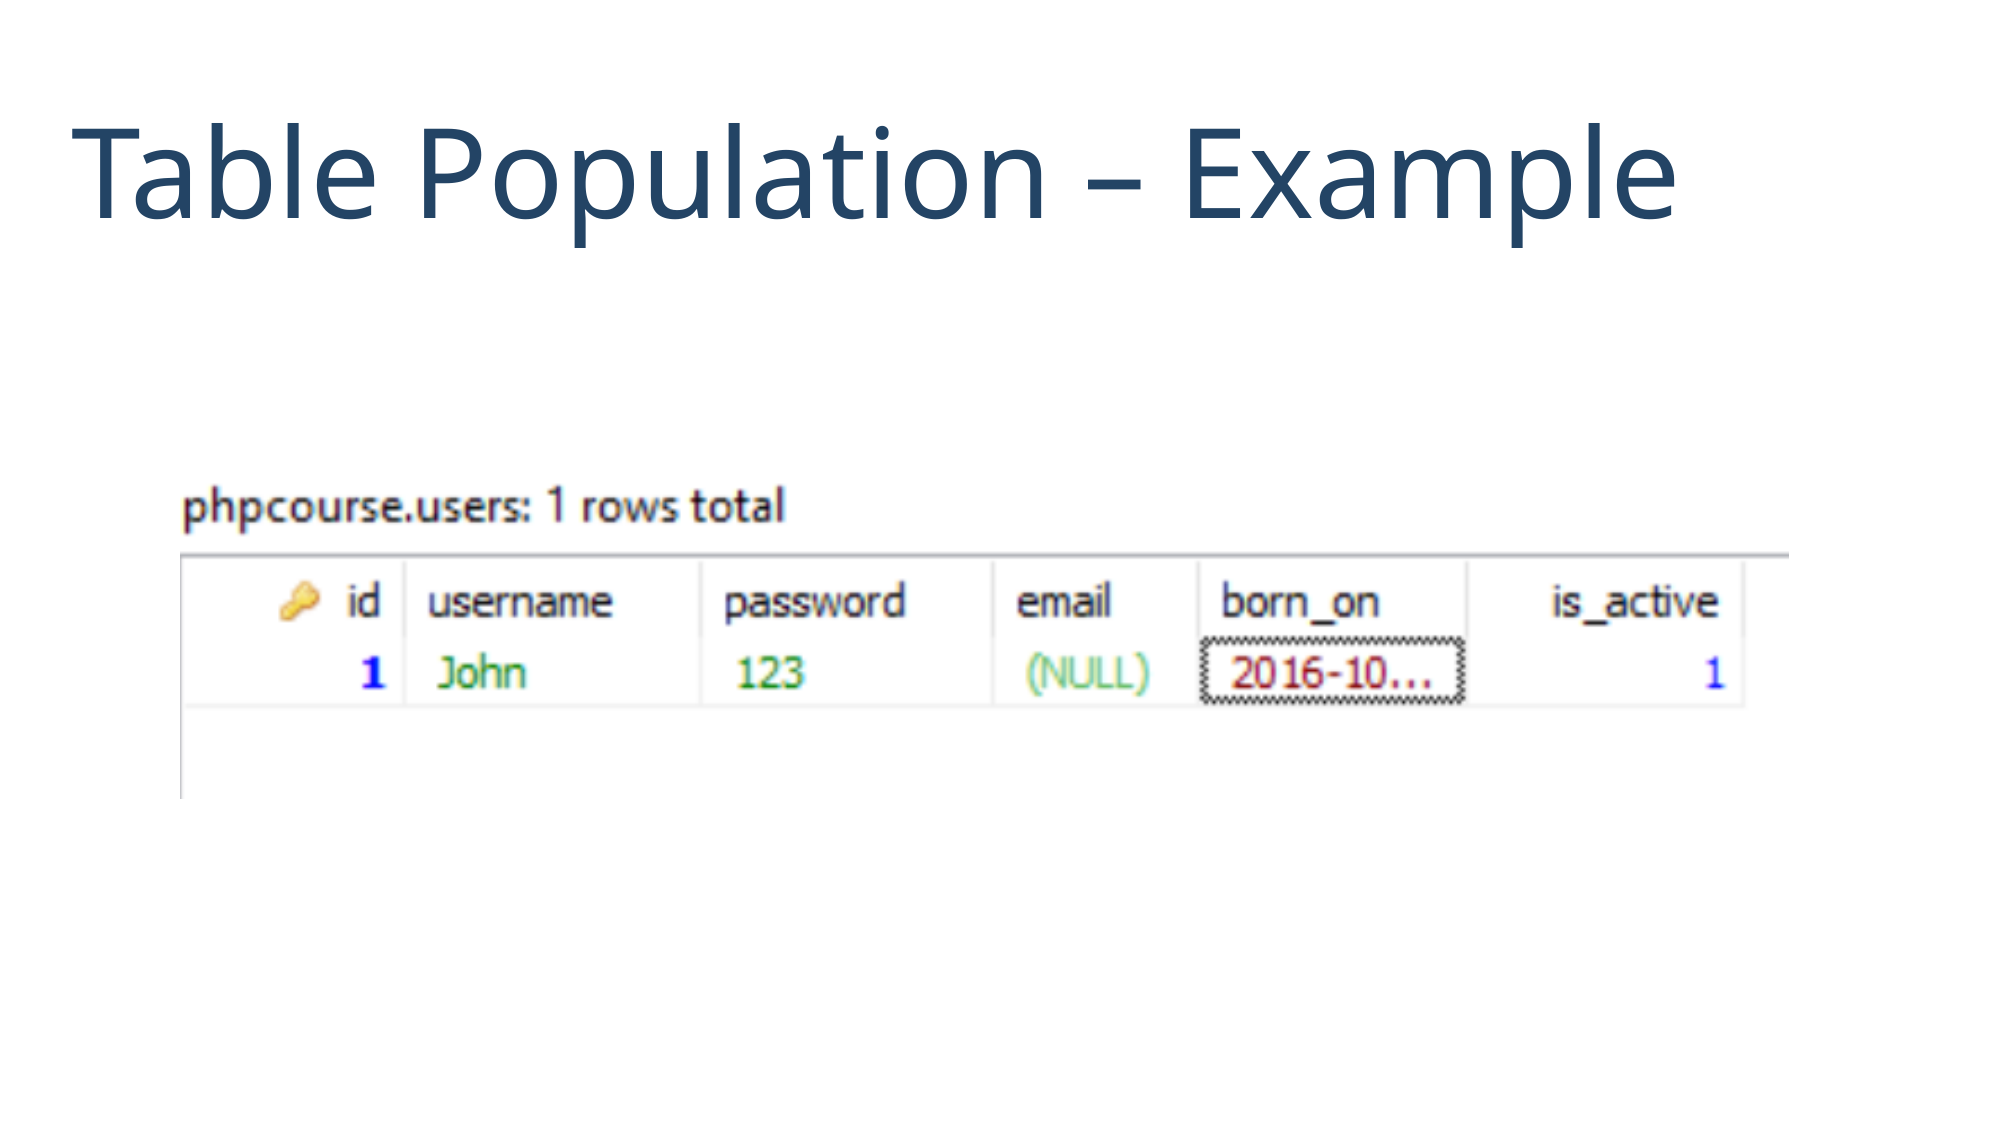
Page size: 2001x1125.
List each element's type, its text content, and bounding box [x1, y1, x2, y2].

picture [180, 471, 1789, 799]
title Table Population – Example [56, 100, 2000, 256]
